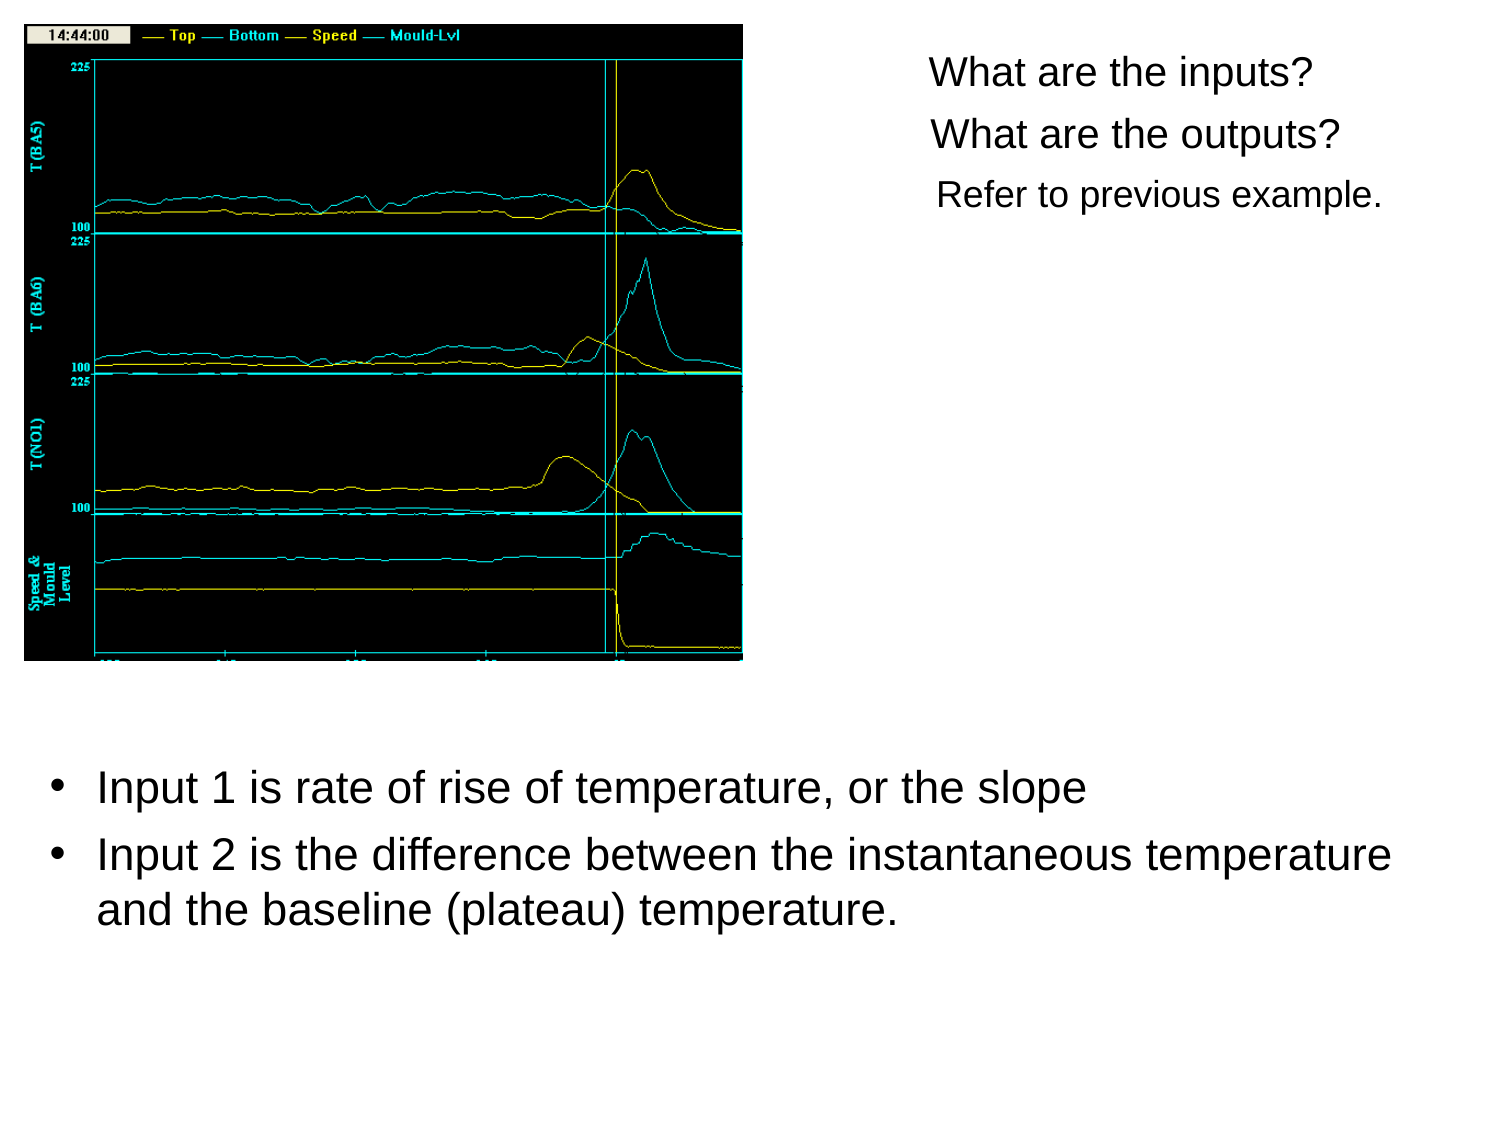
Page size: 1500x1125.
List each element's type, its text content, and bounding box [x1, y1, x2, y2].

text_box What are the outputs? [915, 99, 1357, 165]
picture [24, 24, 743, 661]
text_box Input 1 is rate of rise of temperature, or the slope Input 2 is the difference between the instantaneous temperature and the baseline (plateau) temperature. [34, 749, 1494, 963]
text_box What are the inputs? [913, 37, 1329, 103]
text_box Refer to previous example. [921, 162, 1399, 223]
